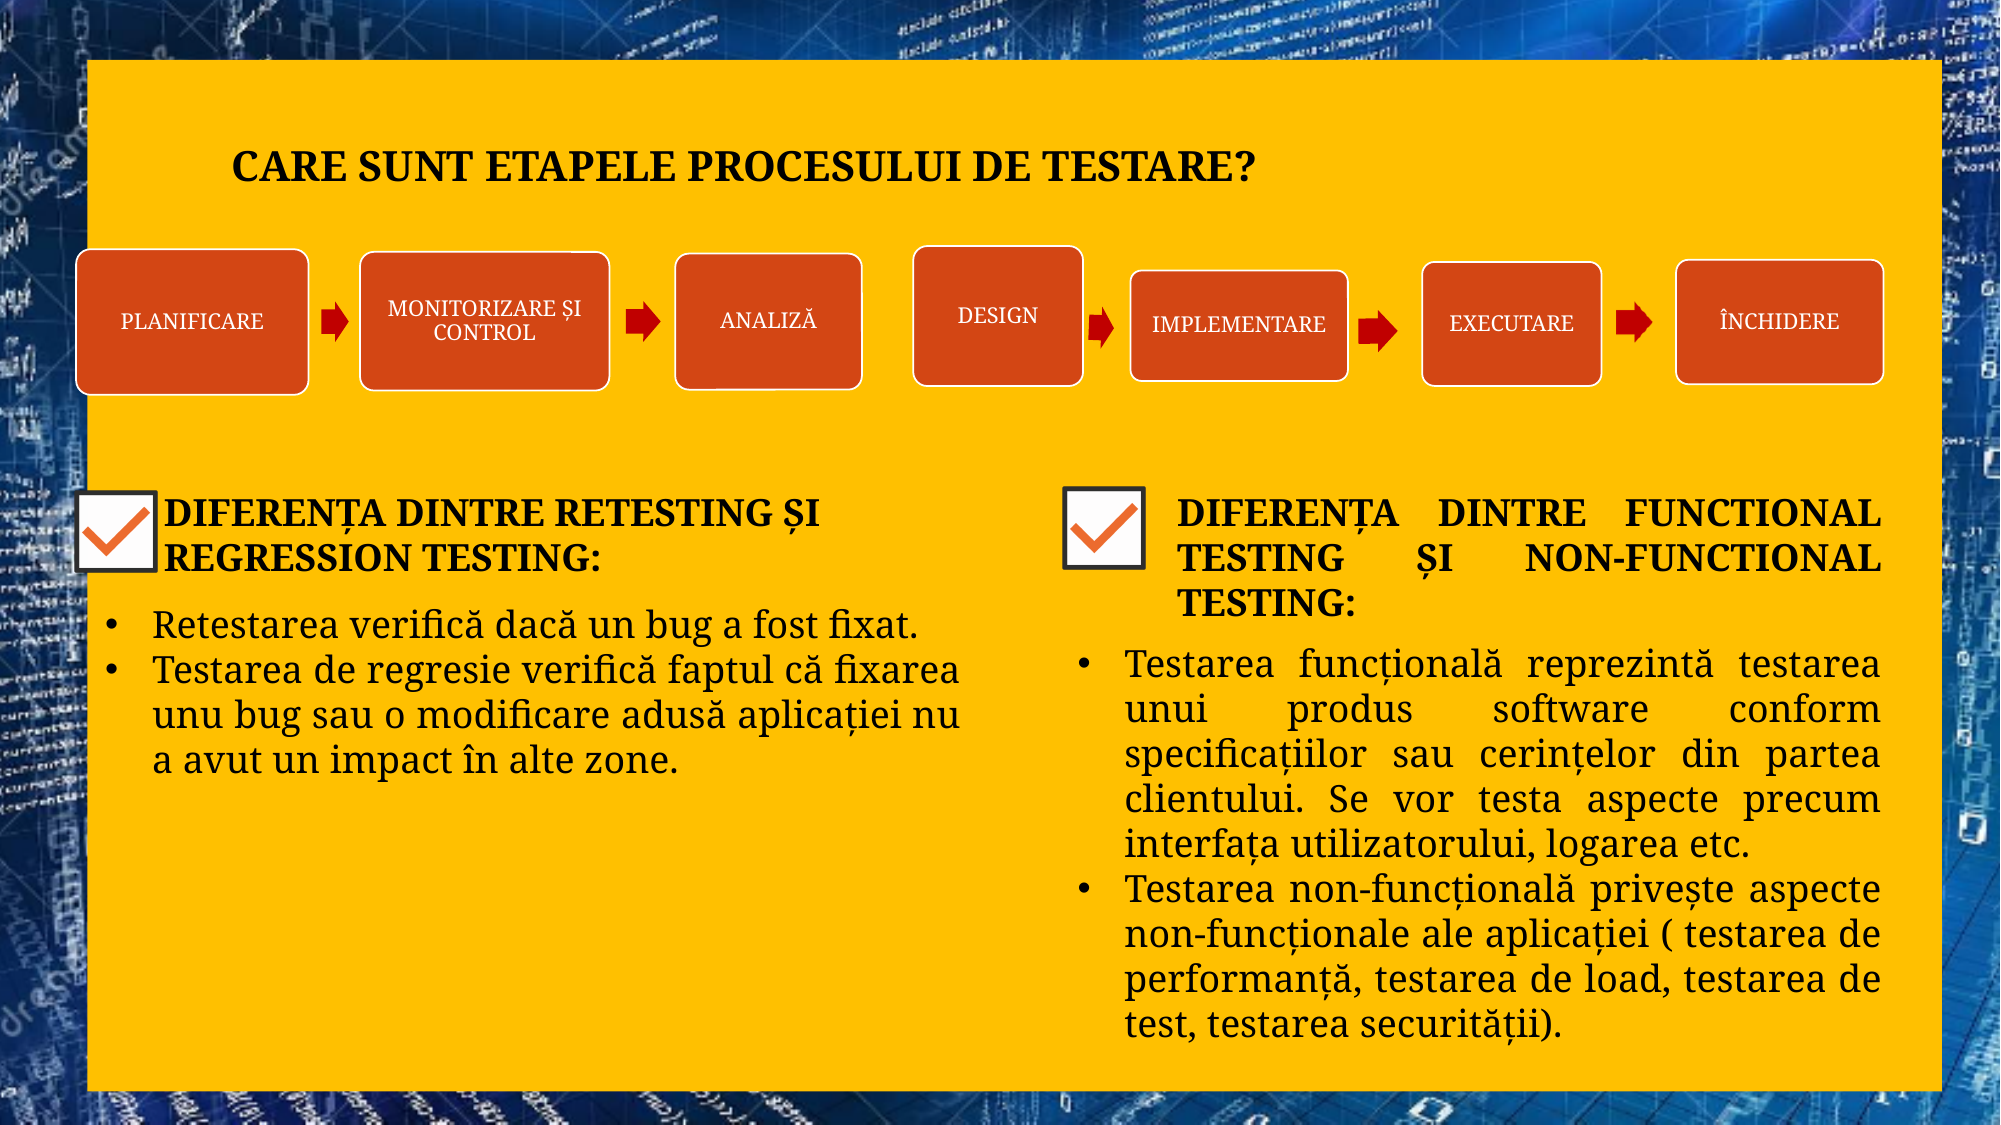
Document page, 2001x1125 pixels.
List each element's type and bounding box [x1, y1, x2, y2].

picture [1616, 301, 1653, 343]
text_box [76, 249, 862, 395]
text_box [1676, 259, 1884, 385]
text_box [913, 245, 1602, 387]
list [0, 0, 2000, 1125]
picture [74, 490, 158, 573]
picture [1062, 486, 1146, 570]
